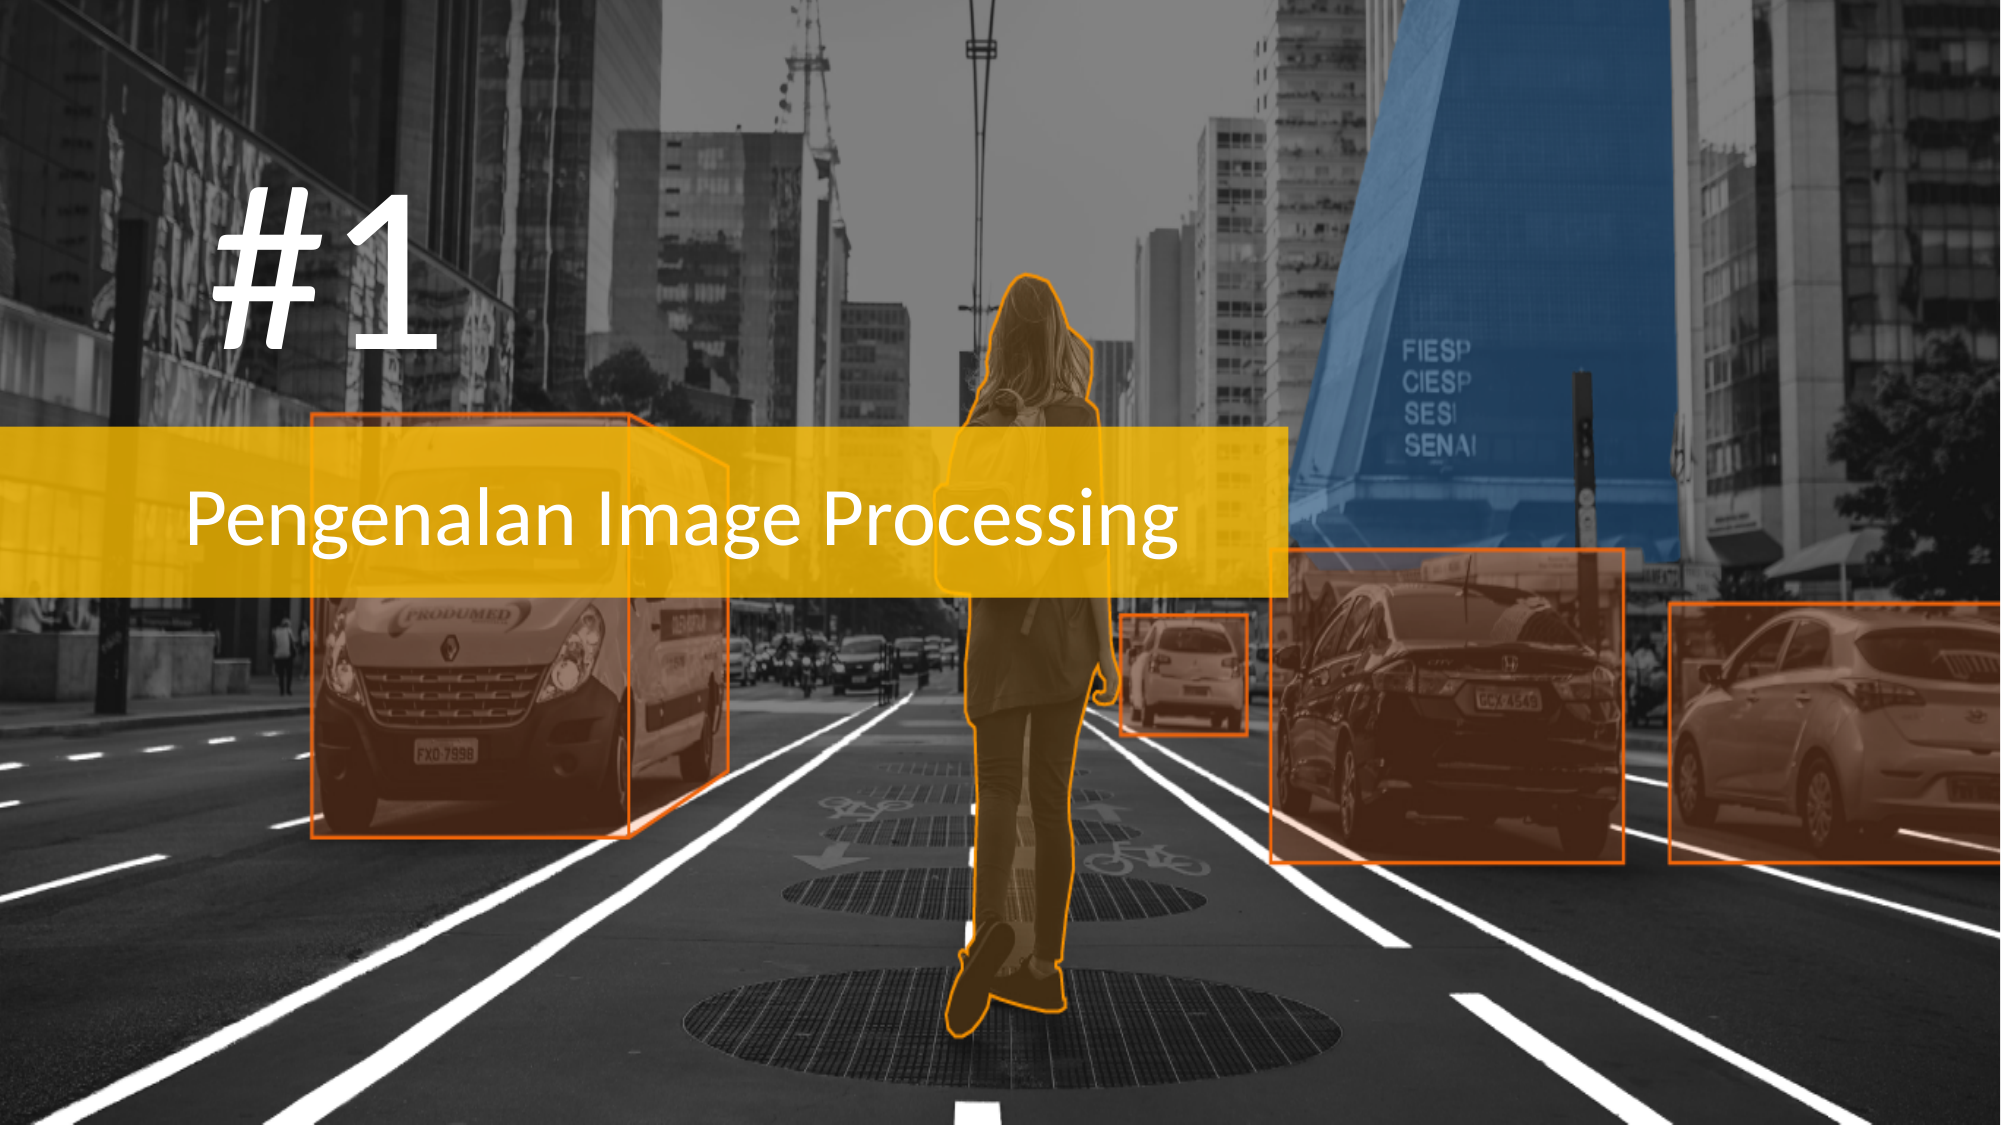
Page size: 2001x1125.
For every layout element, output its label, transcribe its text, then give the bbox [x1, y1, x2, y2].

picture [0, 0, 2001, 1125]
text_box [0, 426, 1289, 598]
text_box #1 [192, 102, 464, 406]
